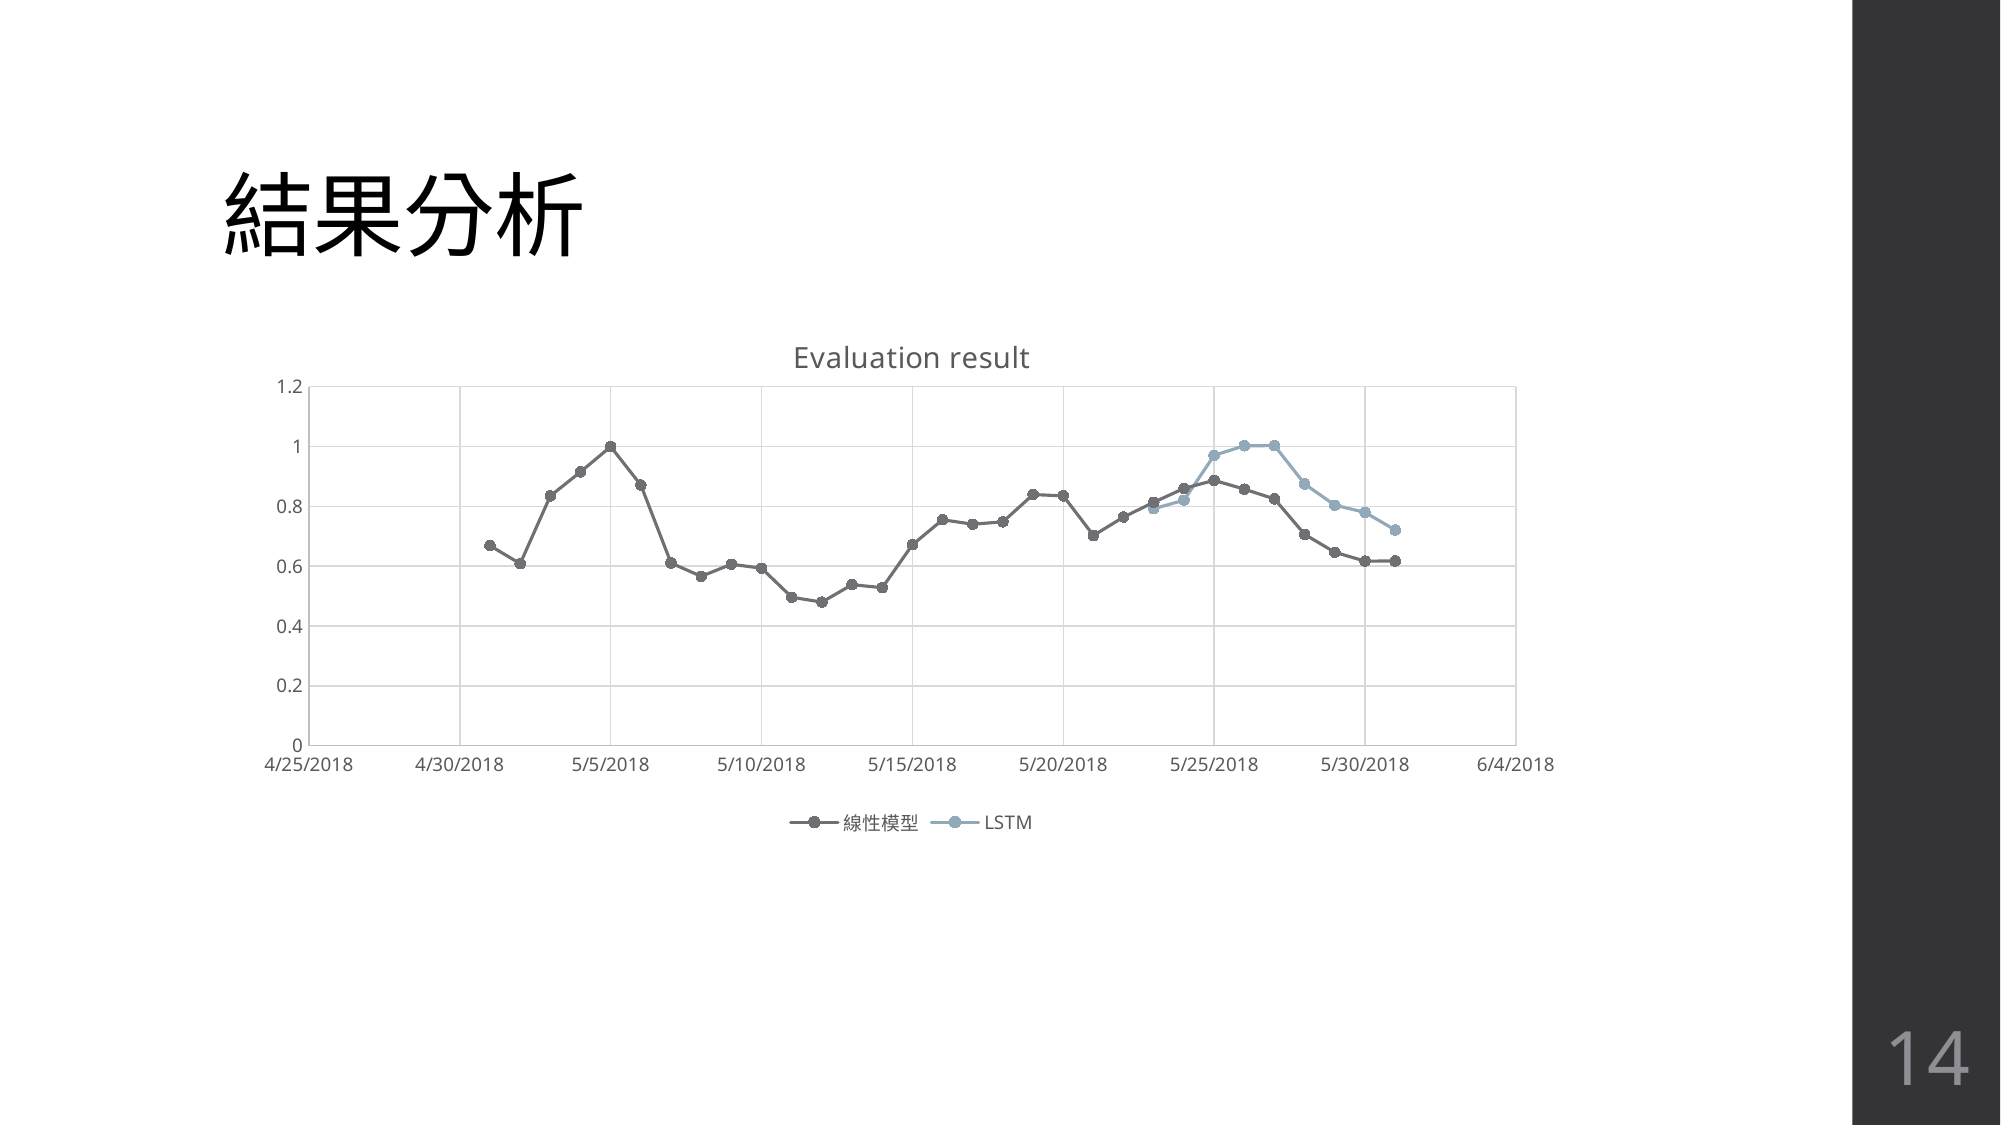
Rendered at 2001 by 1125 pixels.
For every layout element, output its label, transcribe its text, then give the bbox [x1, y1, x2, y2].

slide_number 13 [1852, 1012, 2000, 1110]
chart [246, 309, 1578, 842]
title 結果分析 [206, 60, 1797, 278]
